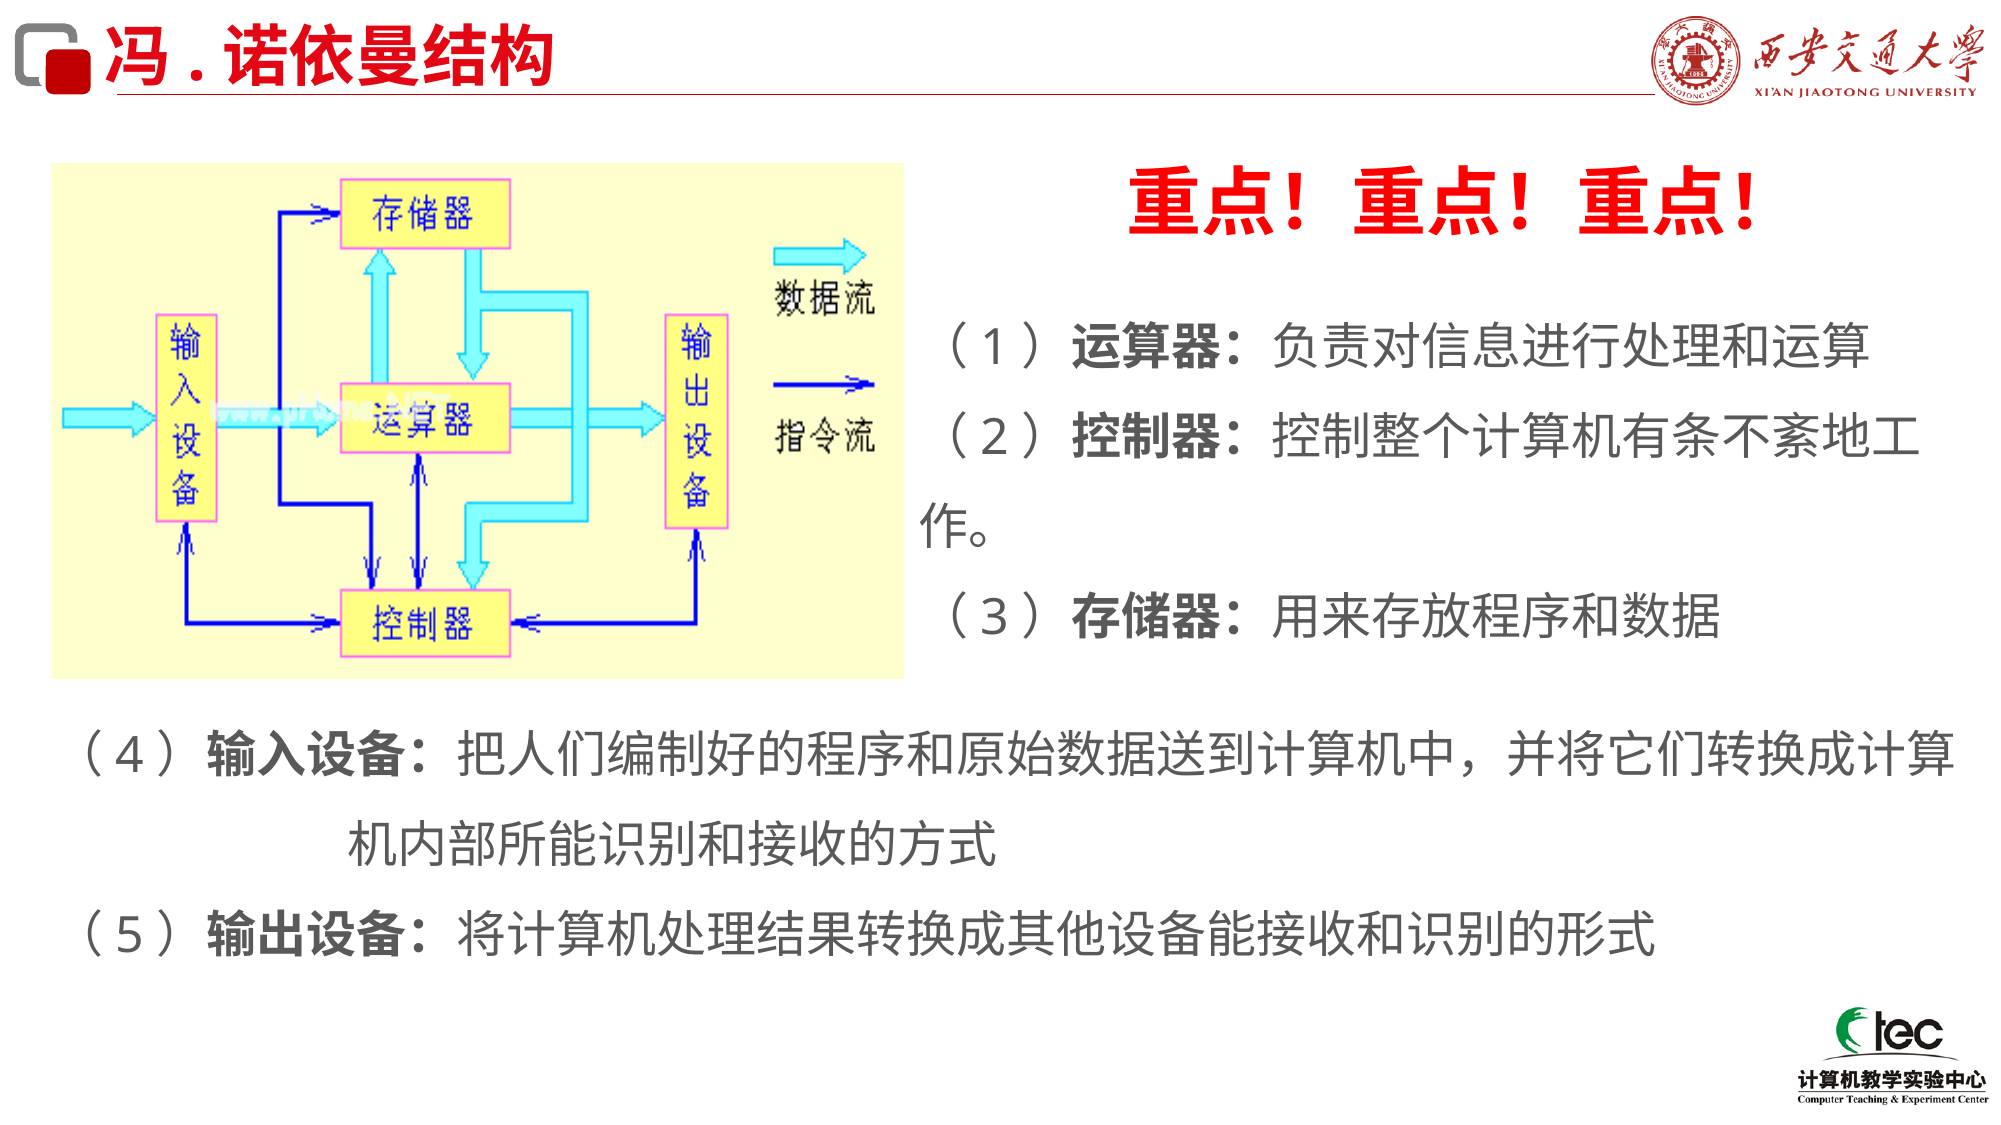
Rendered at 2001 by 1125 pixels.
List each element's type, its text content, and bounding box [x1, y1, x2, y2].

text_box （4）输入设备：把人们编制好的程序和原始数据送到计算机中，并将它们转换成计算 机内部所能识别和接收的方式 （5）输出设备：将计算机处理结果转换成其他设备能接收和识别的形式 [39, 684, 1980, 970]
text_box 冯.诺依曼结构 [89, 6, 571, 102]
text_box 重点！重点！重点！ [1111, 147, 1817, 253]
text_box （1）运算器：负责对信息进行处理和运算 （2）控制器：控制整个计算机有条不紊地工作。 （3）存储器：用来存放程序和数据 [904, 277, 1980, 652]
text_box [19, 27, 91, 95]
picture [1647, 12, 1995, 109]
picture [51, 163, 904, 679]
picture [1788, 993, 2000, 1125]
